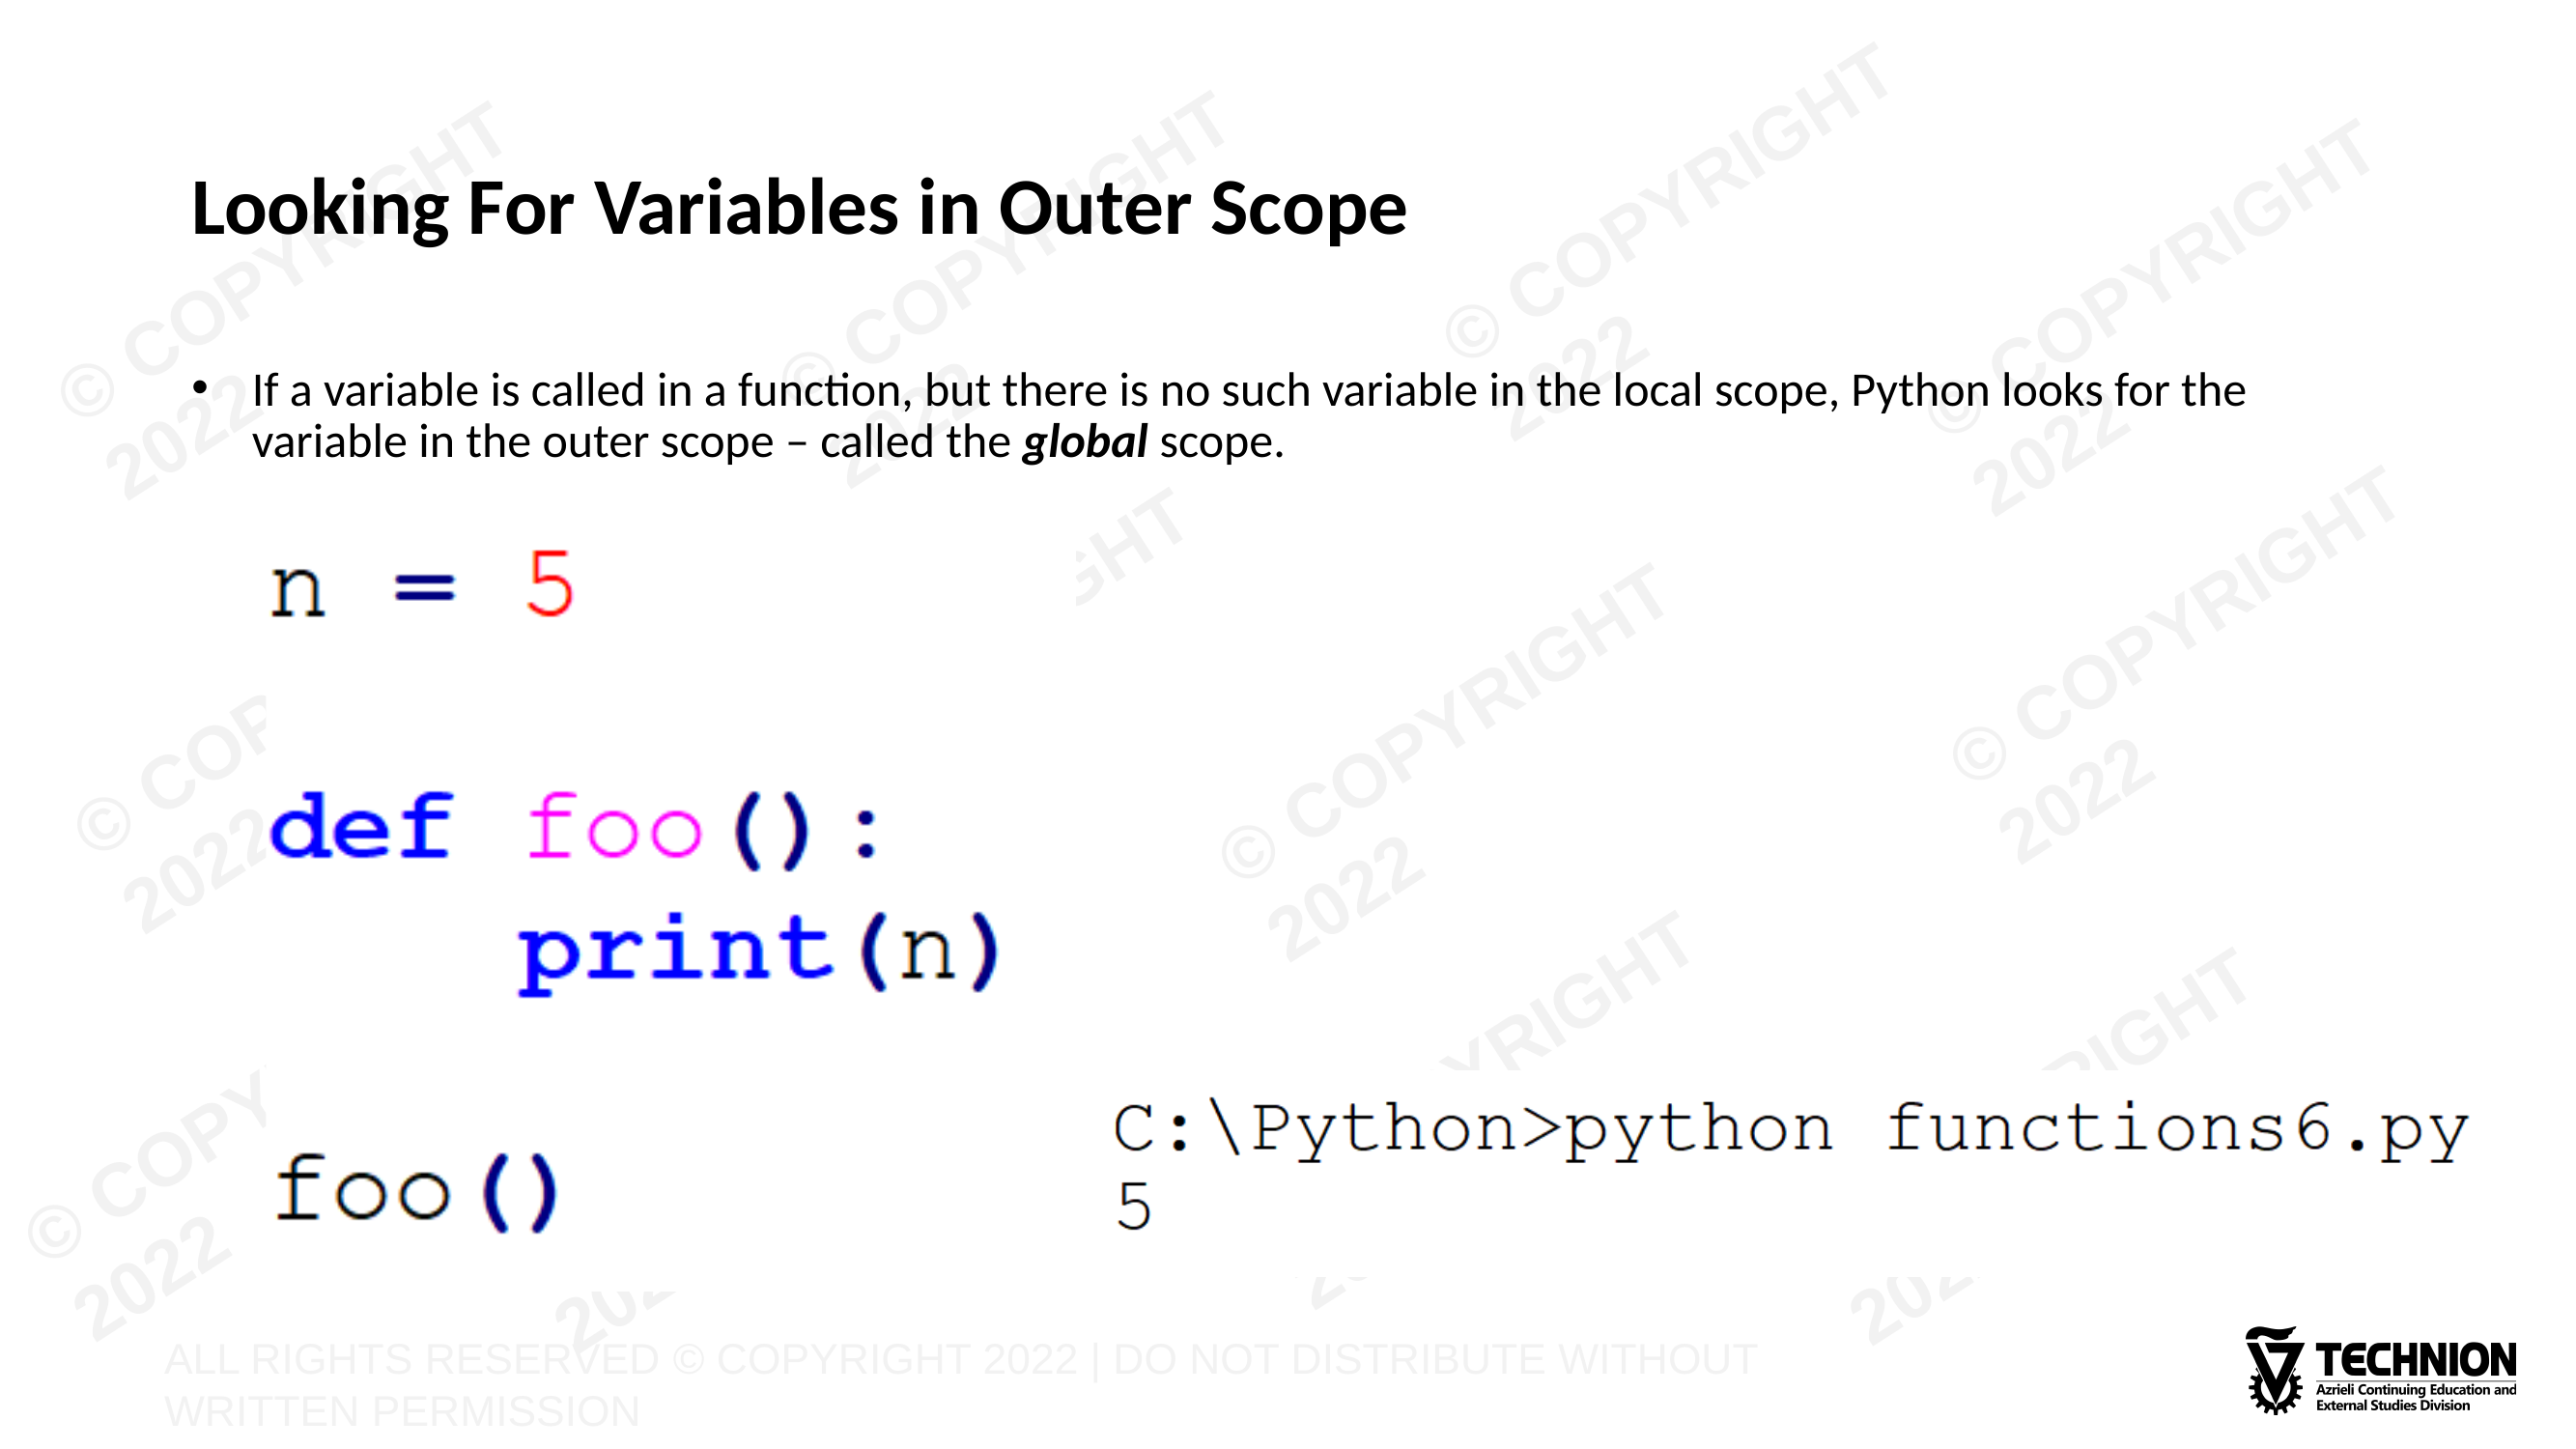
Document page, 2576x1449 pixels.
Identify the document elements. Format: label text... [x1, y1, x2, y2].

picture [1112, 1070, 2505, 1277]
list If a variable is called in a function, but there is no such variable in the local scope, Python looks for the variable in the outer scope – called the global scope. [177, 356, 2399, 1277]
picture [266, 532, 1076, 1292]
title Looking For Variables in Outer Scope [177, 122, 2399, 295]
